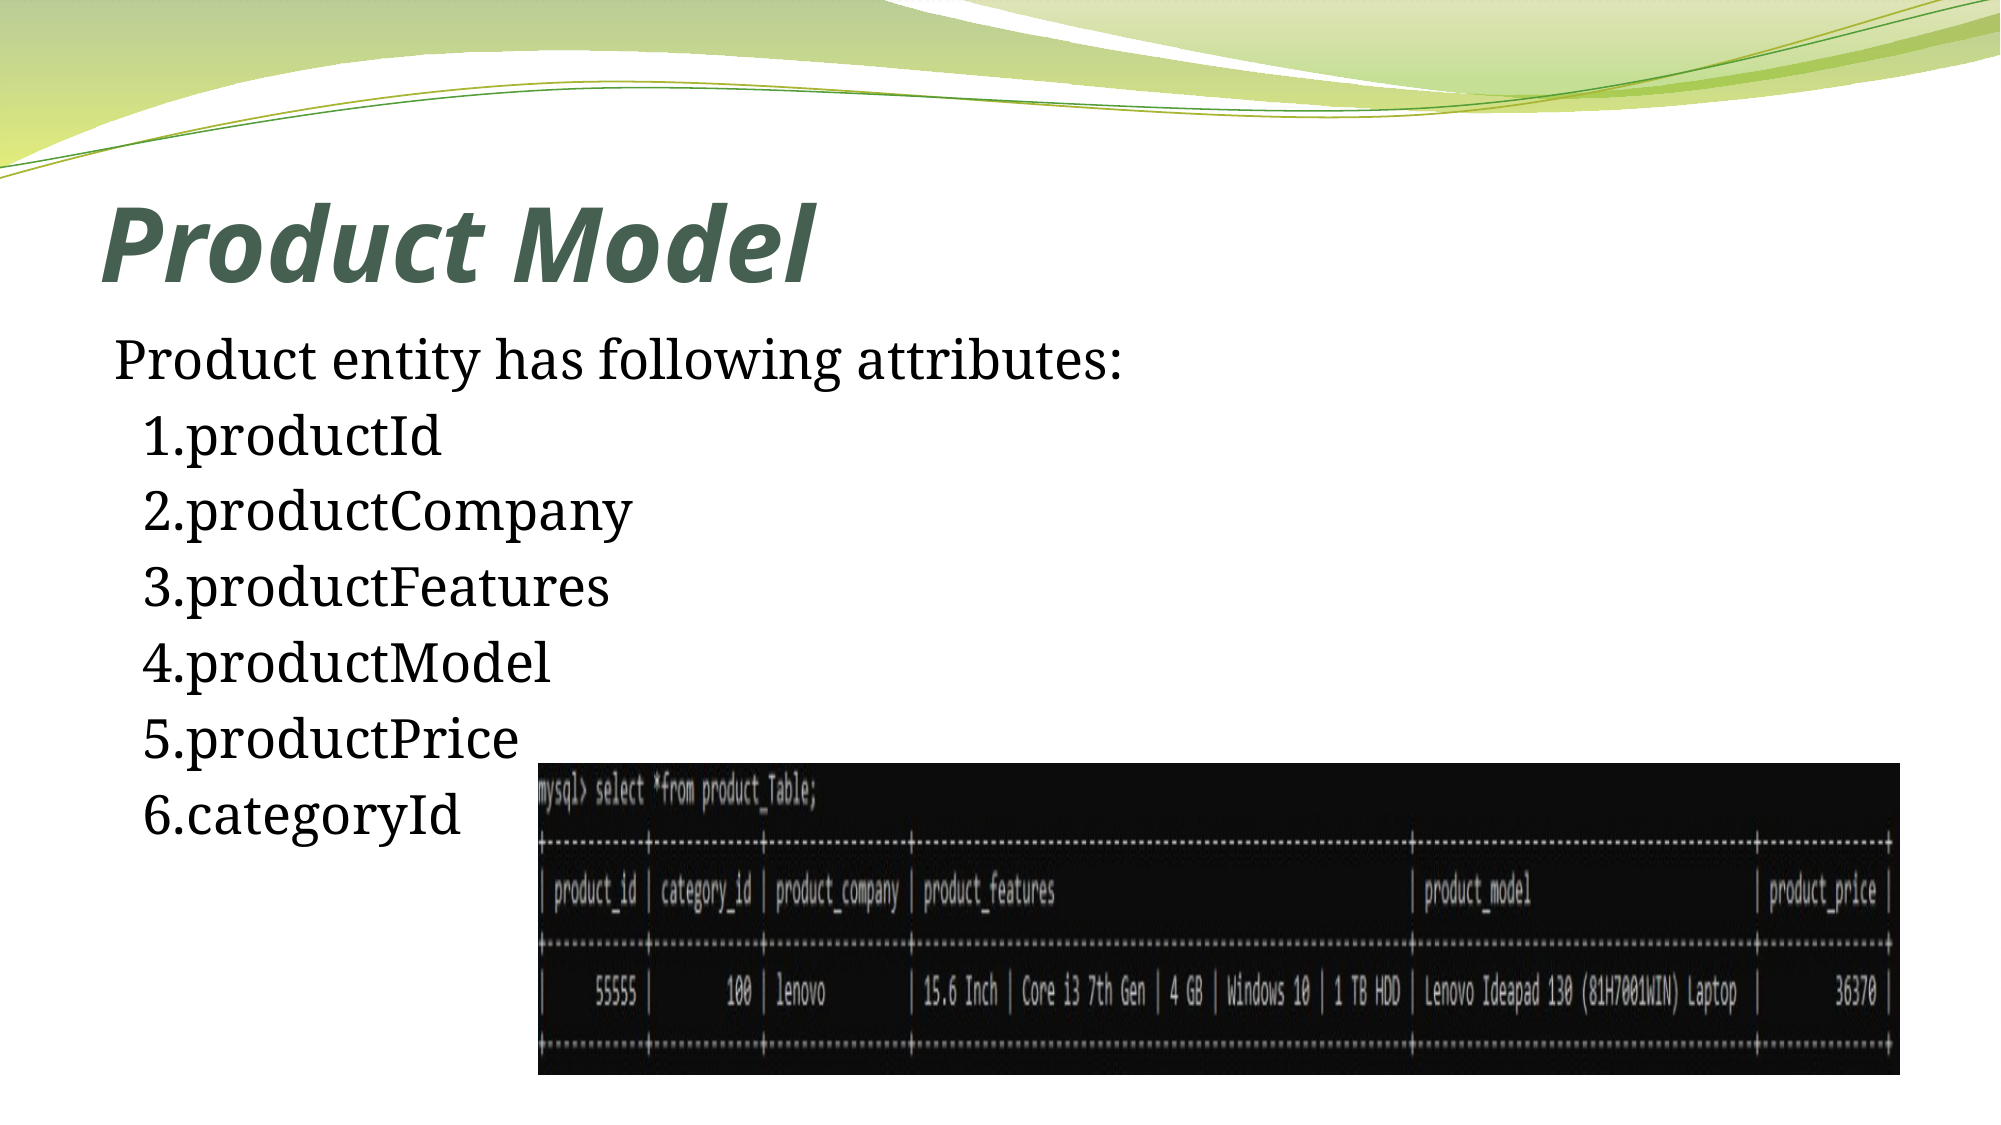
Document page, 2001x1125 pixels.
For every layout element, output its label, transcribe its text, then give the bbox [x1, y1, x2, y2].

title Product Model [99, 115, 1900, 303]
list Product entity has following attributes: 1.productId 2.productCompany 3.productFeatures 4.productModel 5.productPrice 6.categoryId [99, 317, 1900, 1125]
picture [538, 763, 1900, 1075]
